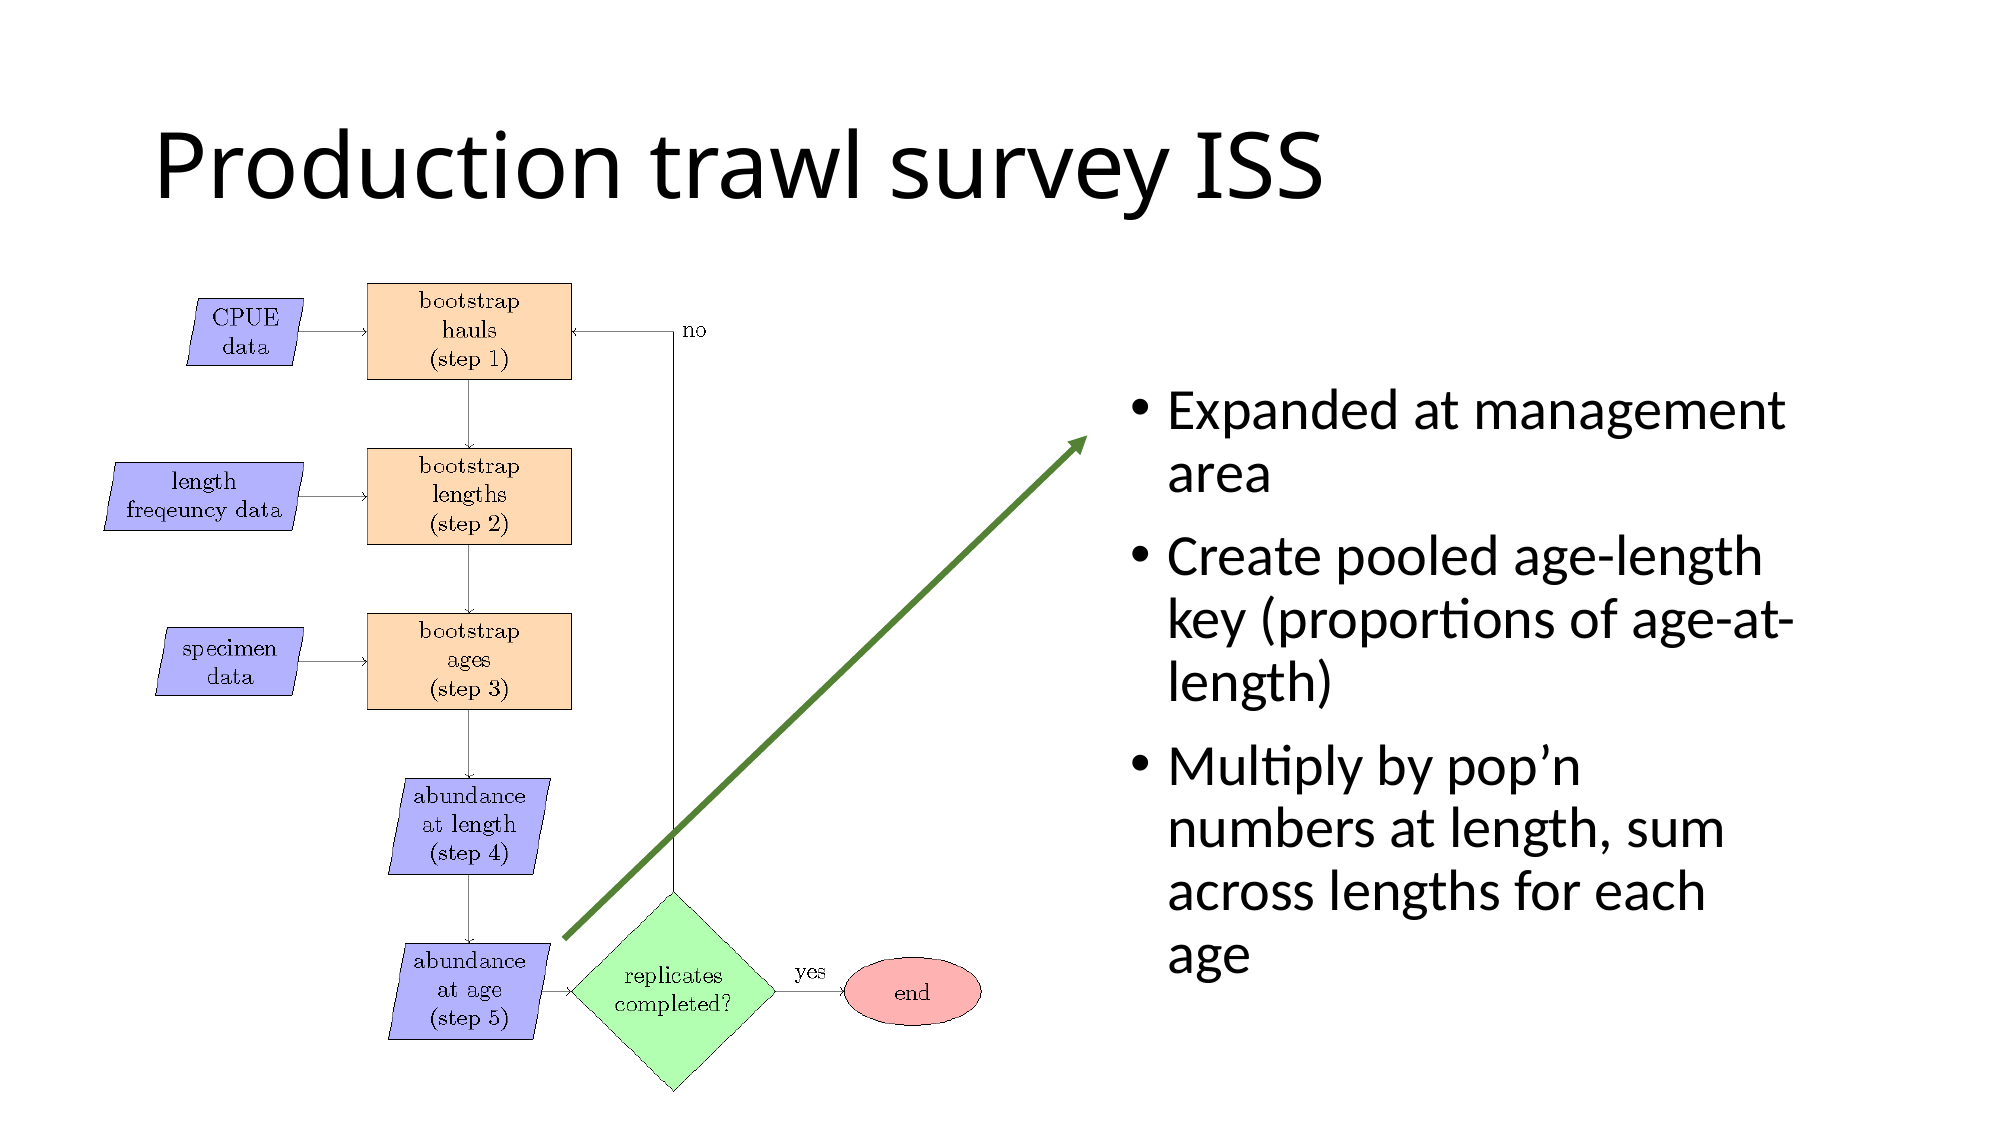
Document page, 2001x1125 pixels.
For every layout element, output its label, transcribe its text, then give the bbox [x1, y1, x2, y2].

text_box Expanded at management area Create pooled age-length key (proportions of age-at-length) Multiply by pop’n numbers at length, sum across lengths for each age [1114, 371, 1818, 1079]
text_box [563, 435, 1088, 940]
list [69, 249, 1015, 1125]
title Production trawl survey ISS [137, 59, 1863, 278]
